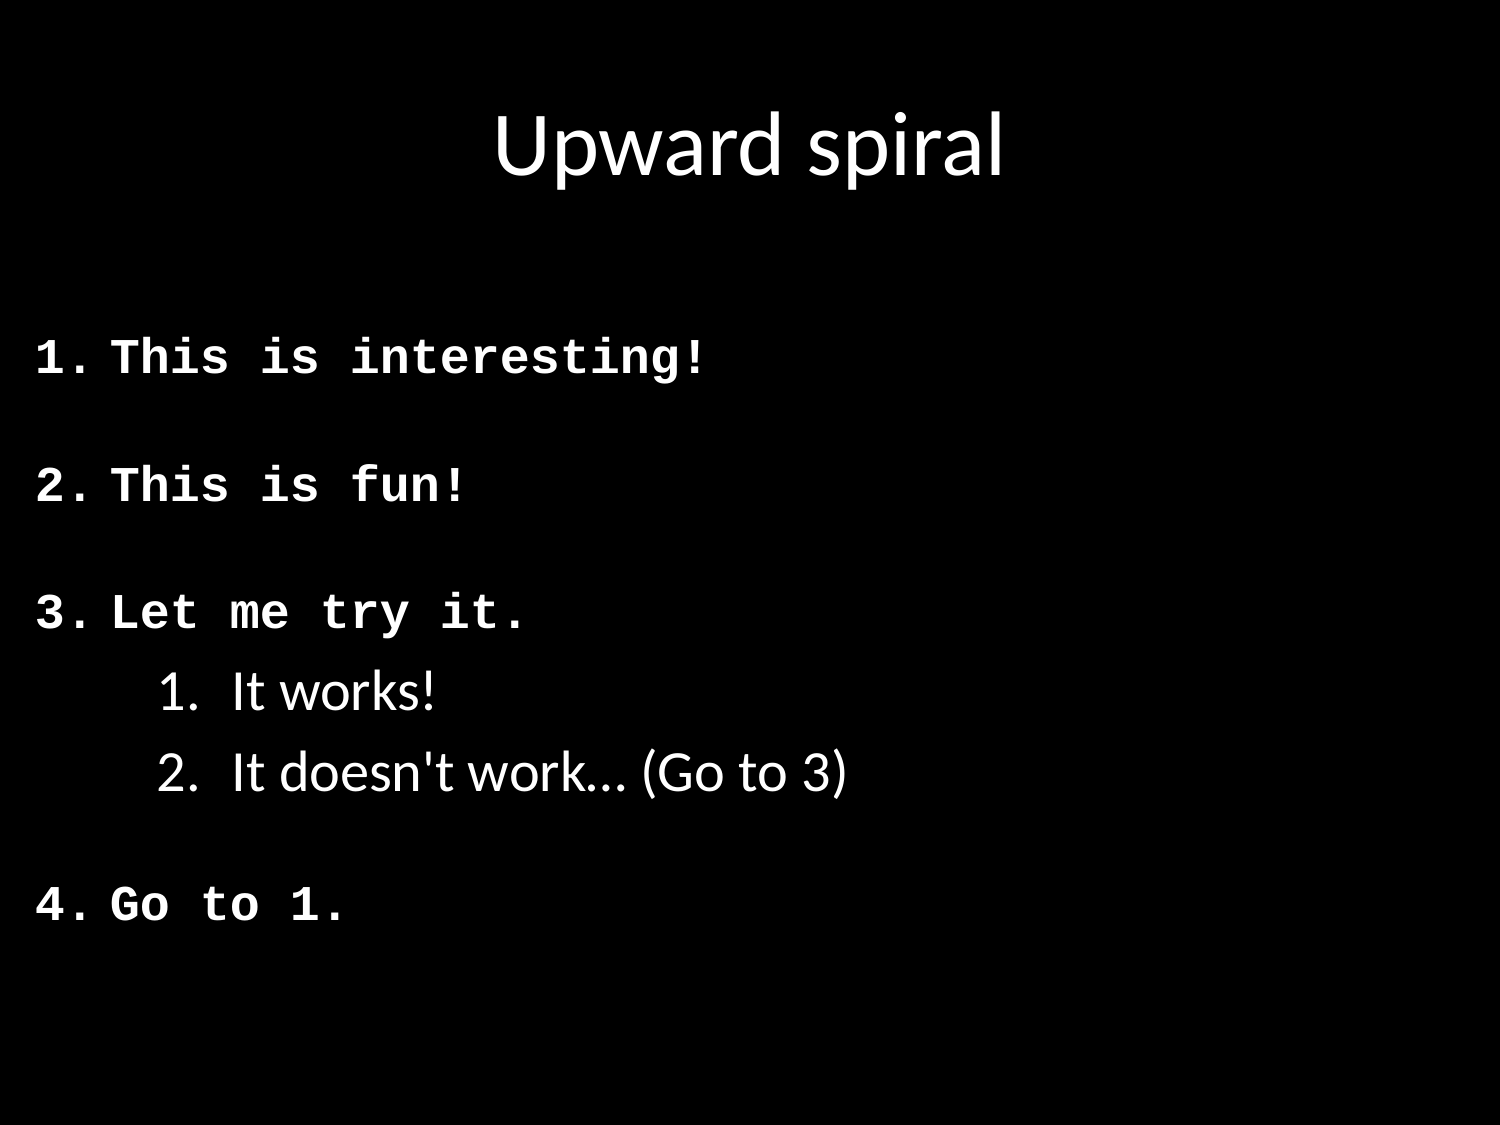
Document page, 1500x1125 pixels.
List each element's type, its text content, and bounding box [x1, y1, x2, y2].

list This is interesting! This is fun! Let me try it. It works! It doesn't work… (Go to 3) Go to 1. [19, 252, 1477, 1104]
title Upward spiral [75, 45, 1425, 233]
